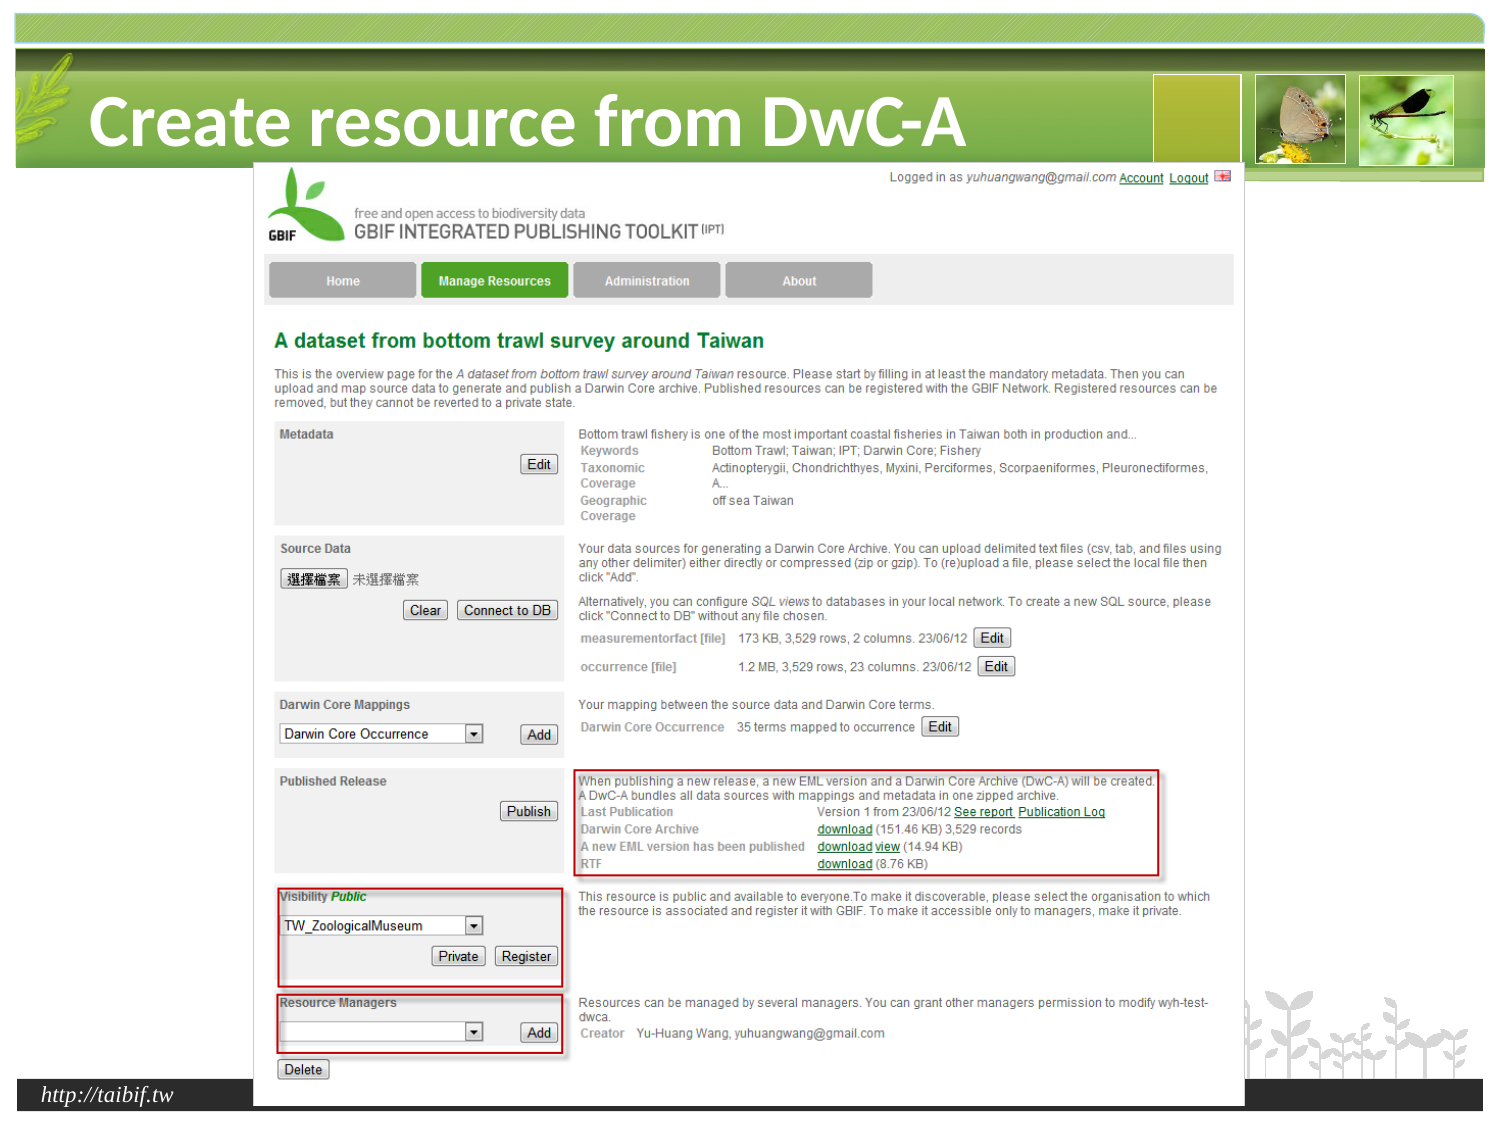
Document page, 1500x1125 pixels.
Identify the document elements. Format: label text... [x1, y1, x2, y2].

picture [16, 49, 1485, 1107]
title Create resource from DwC-A [75, 63, 1138, 163]
